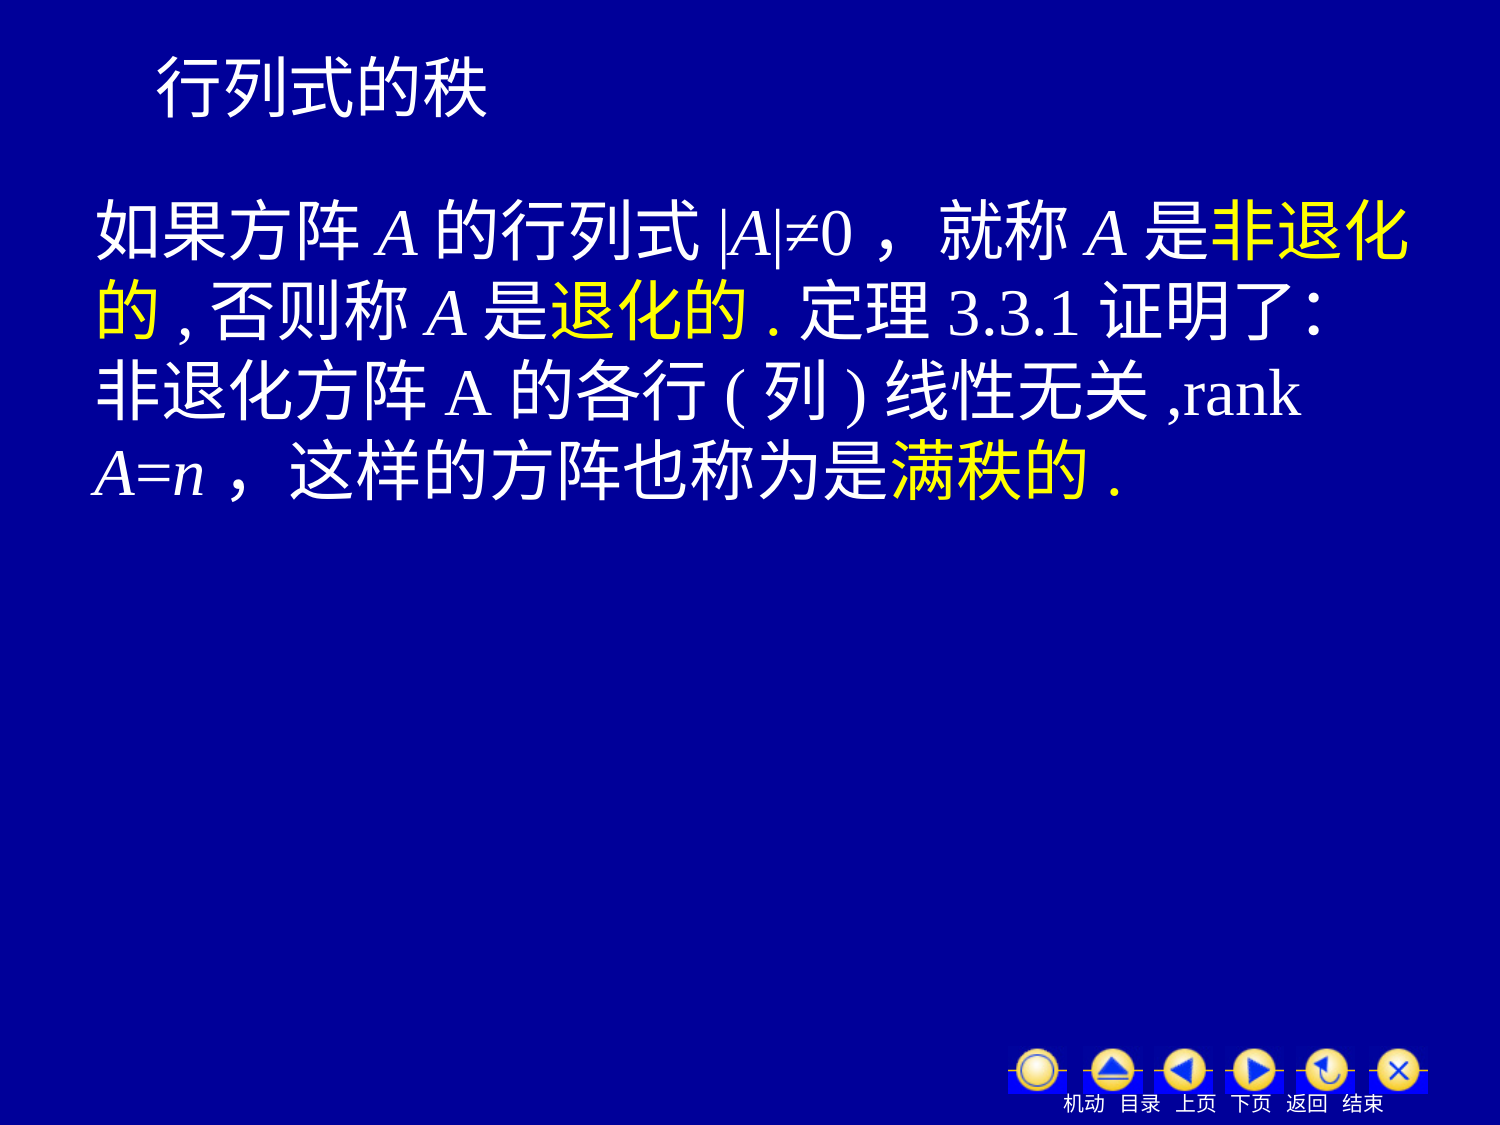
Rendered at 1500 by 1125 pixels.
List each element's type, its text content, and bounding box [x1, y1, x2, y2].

text_box 如果方阵A的行列式|A|≠0，就称A是非退化的,否则称A是退化的.定理3.3.1证明了：非退化方阵A的各行(列)线性无关,rank A=n，这样的方阵也称为是满秩的. [79, 181, 1445, 517]
picture [1154, 1046, 1213, 1094]
picture [1225, 1046, 1284, 1094]
picture [1296, 1046, 1355, 1094]
picture [1369, 1046, 1428, 1094]
picture [1008, 1046, 1067, 1094]
picture [1083, 1046, 1143, 1094]
text_box 行列式的秩 [140, 38, 1389, 134]
